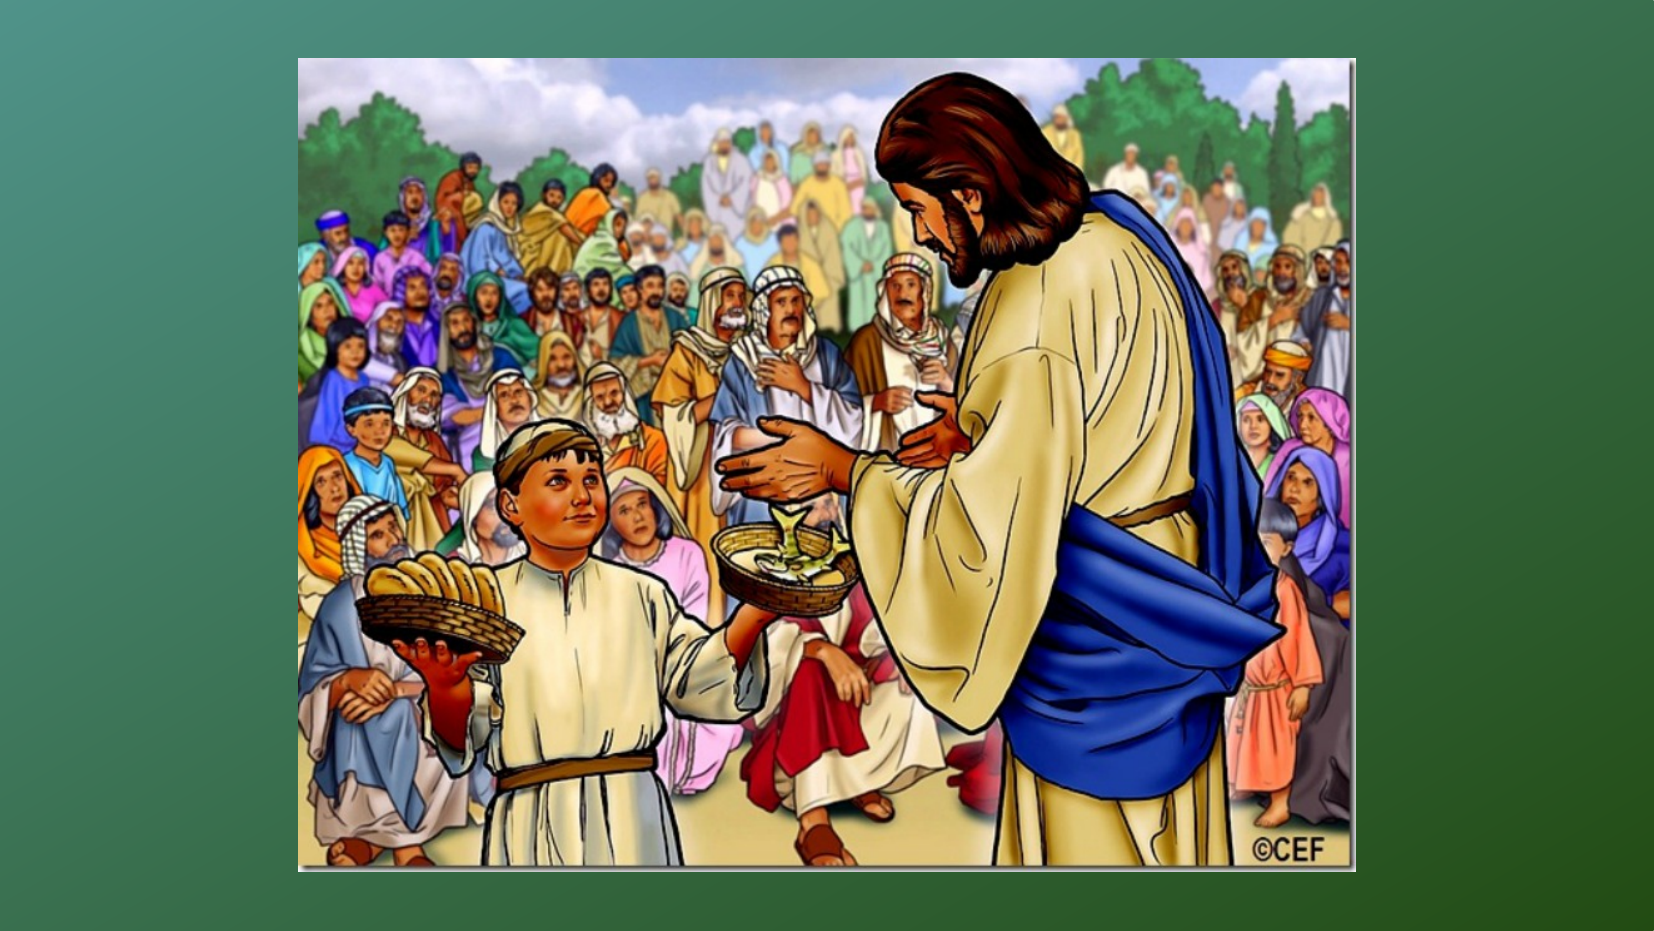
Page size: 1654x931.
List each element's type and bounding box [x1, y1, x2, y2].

picture [297, 58, 1356, 872]
